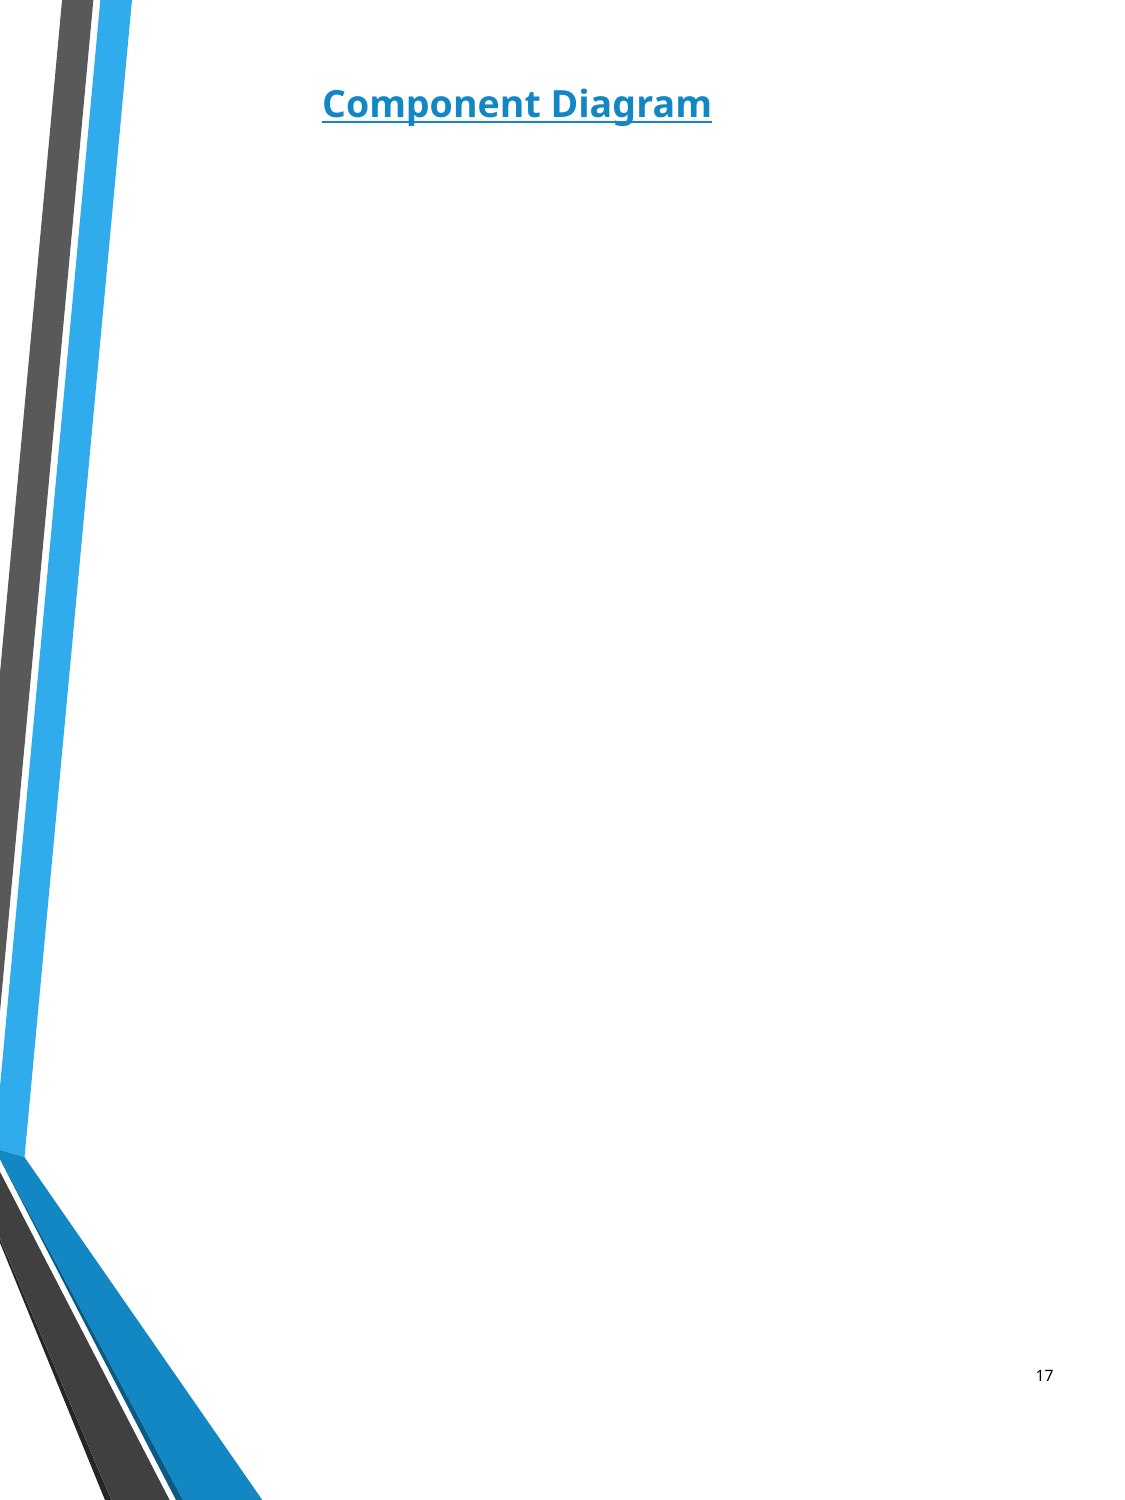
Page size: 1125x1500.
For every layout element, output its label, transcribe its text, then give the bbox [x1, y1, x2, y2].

text_box Component Diagram [120, 39, 914, 210]
slide_number 17 [1016, 1336, 1069, 1416]
